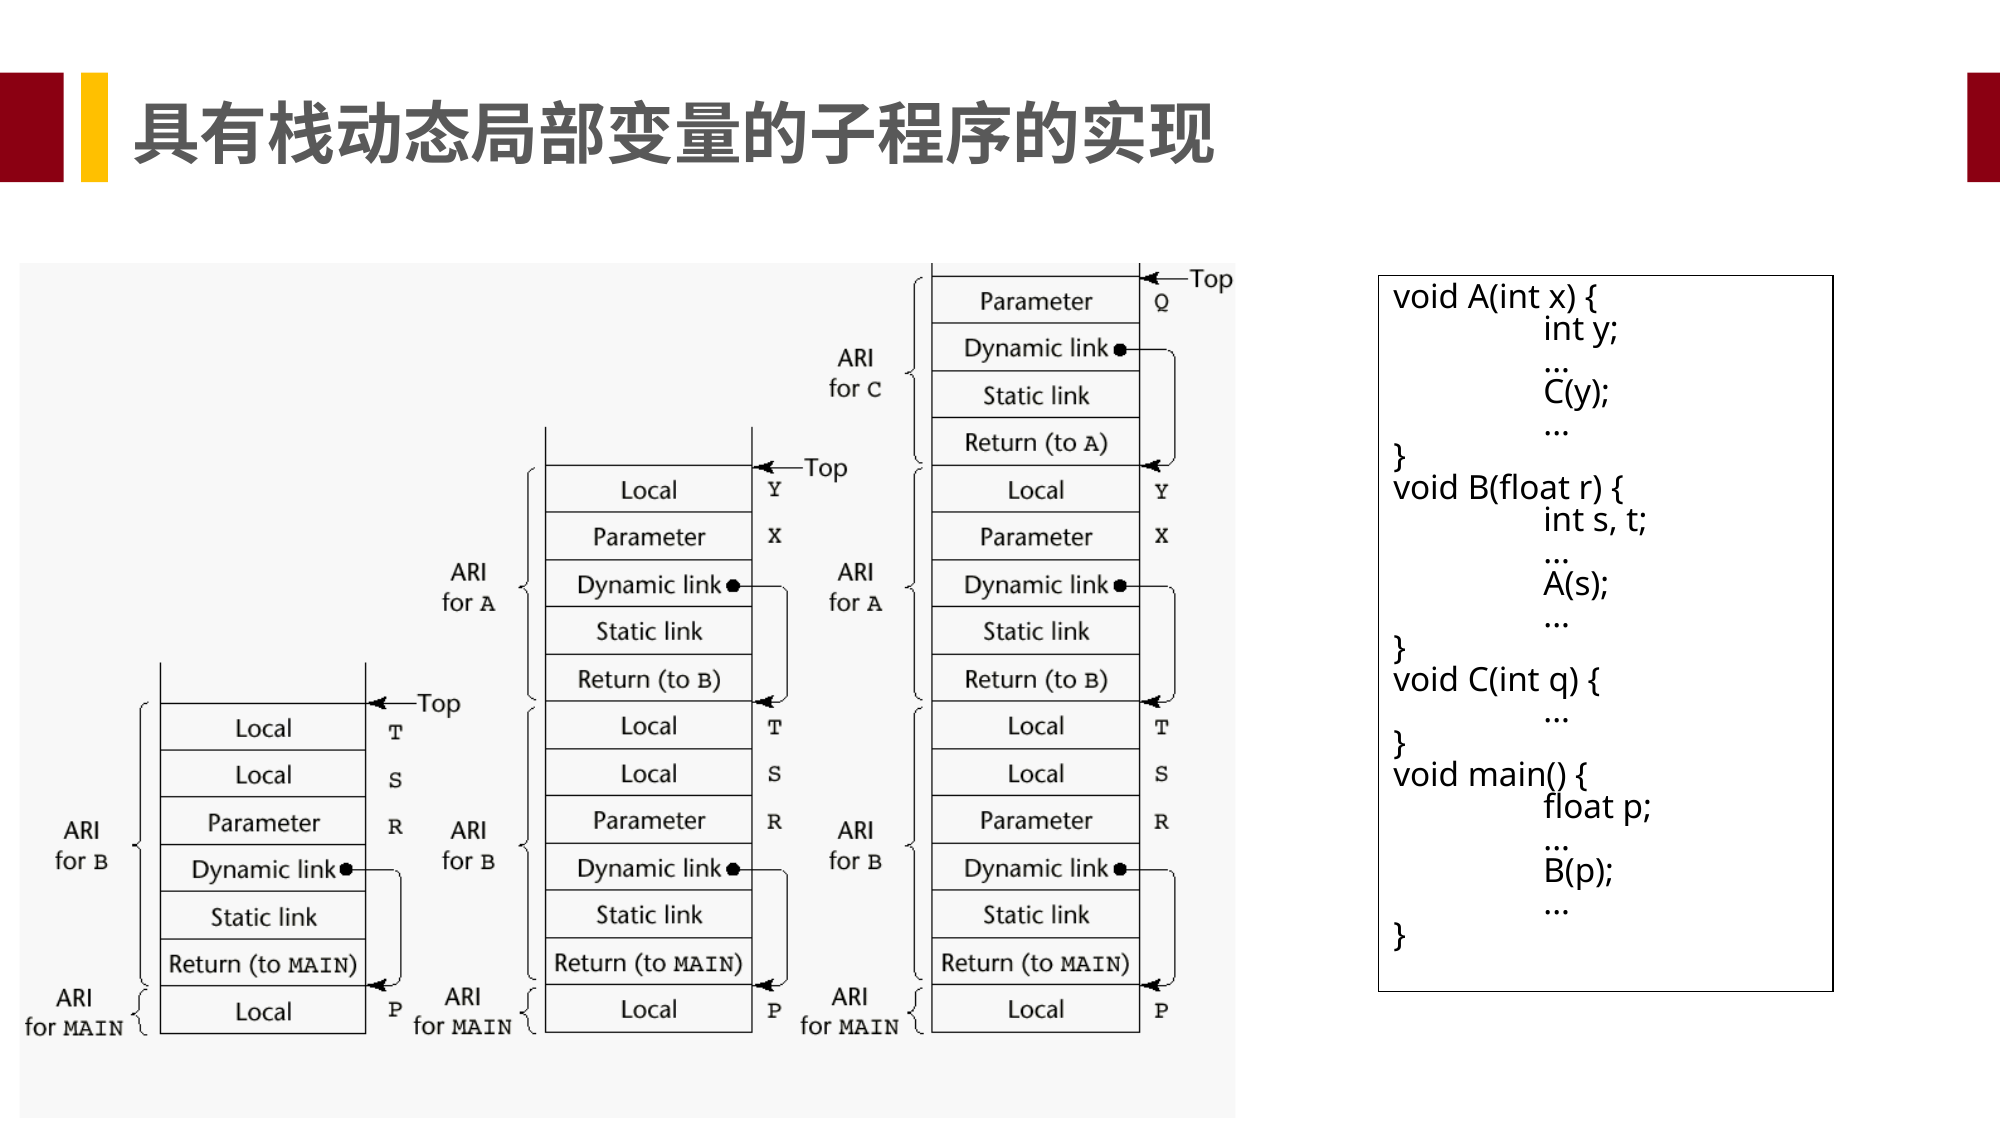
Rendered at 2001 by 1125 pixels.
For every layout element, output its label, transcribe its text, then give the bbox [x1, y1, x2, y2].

text_box 具有栈动态局部变量的子程序的实现 [132, 90, 1944, 172]
text_box [80, 71, 109, 183]
picture [19, 262, 1236, 1118]
text_box void A(int x) { int y; ... C(y); ... } void B(float r) { int s, t; ... A(s); ... } void C(int q) { ... } void main() { float p; ... B(p); ... } [1378, 275, 1834, 992]
text_box [0, 71, 65, 183]
text_box [1966, 71, 2000, 183]
